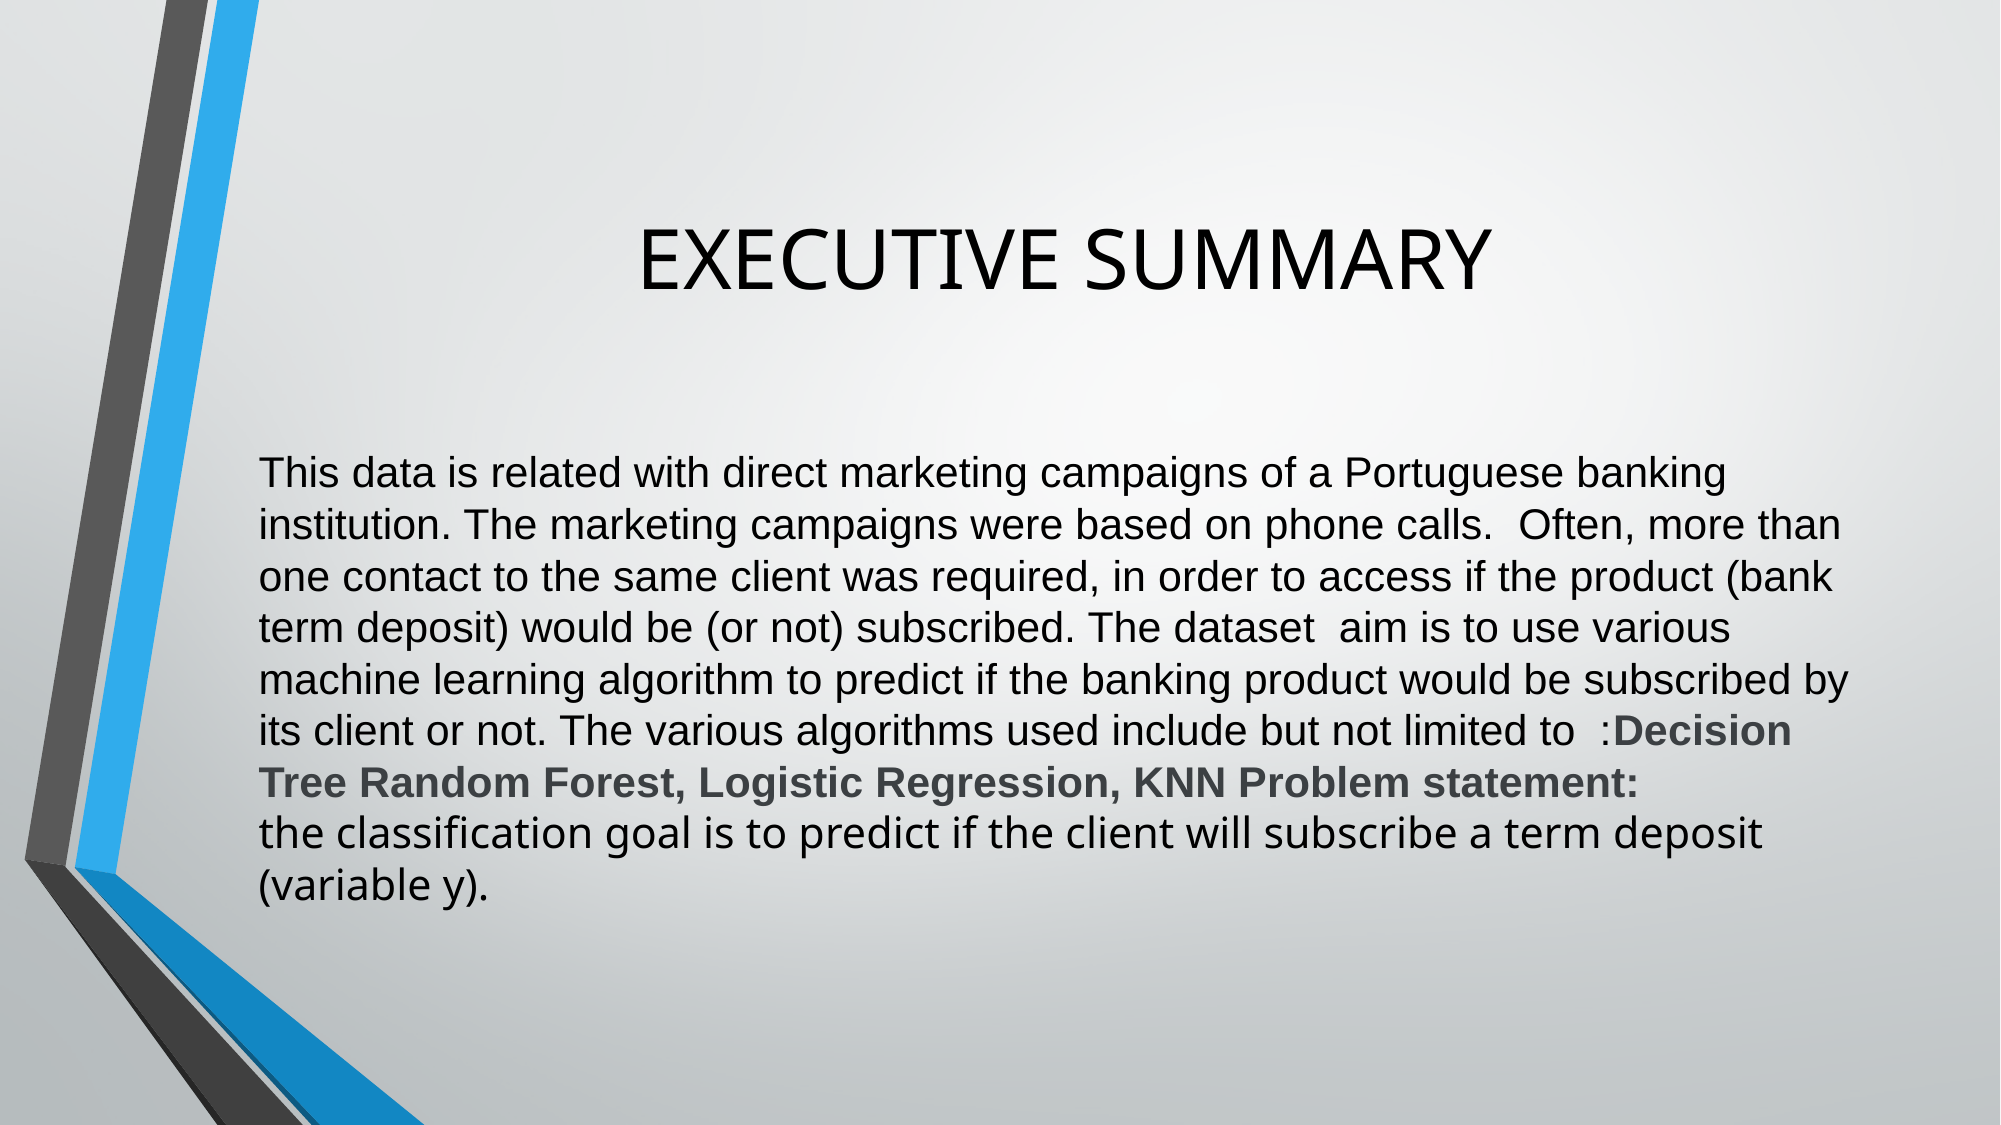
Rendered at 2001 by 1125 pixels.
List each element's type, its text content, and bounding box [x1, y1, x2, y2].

title EXECUTIVE SUMMARY [243, 112, 1887, 400]
list This data is related with direct marketing campaigns of a Portuguese banking institution. The marketing campaigns were based on phone calls. Often, more than one contact to the same client was required, in order to access if the product (bank term deposit) would be (or not) subscribed. The dataset aim is to use various machine learning algorithm to predict if the banking product would be subscribed by its client or not. The various algorithms used include but not limited to :Decision Tree Random Forest, Logistic Regression, KNN Problem statement: the classification goal is to predict if the client will subscribe a term deposit (variable y). [243, 437, 1887, 950]
